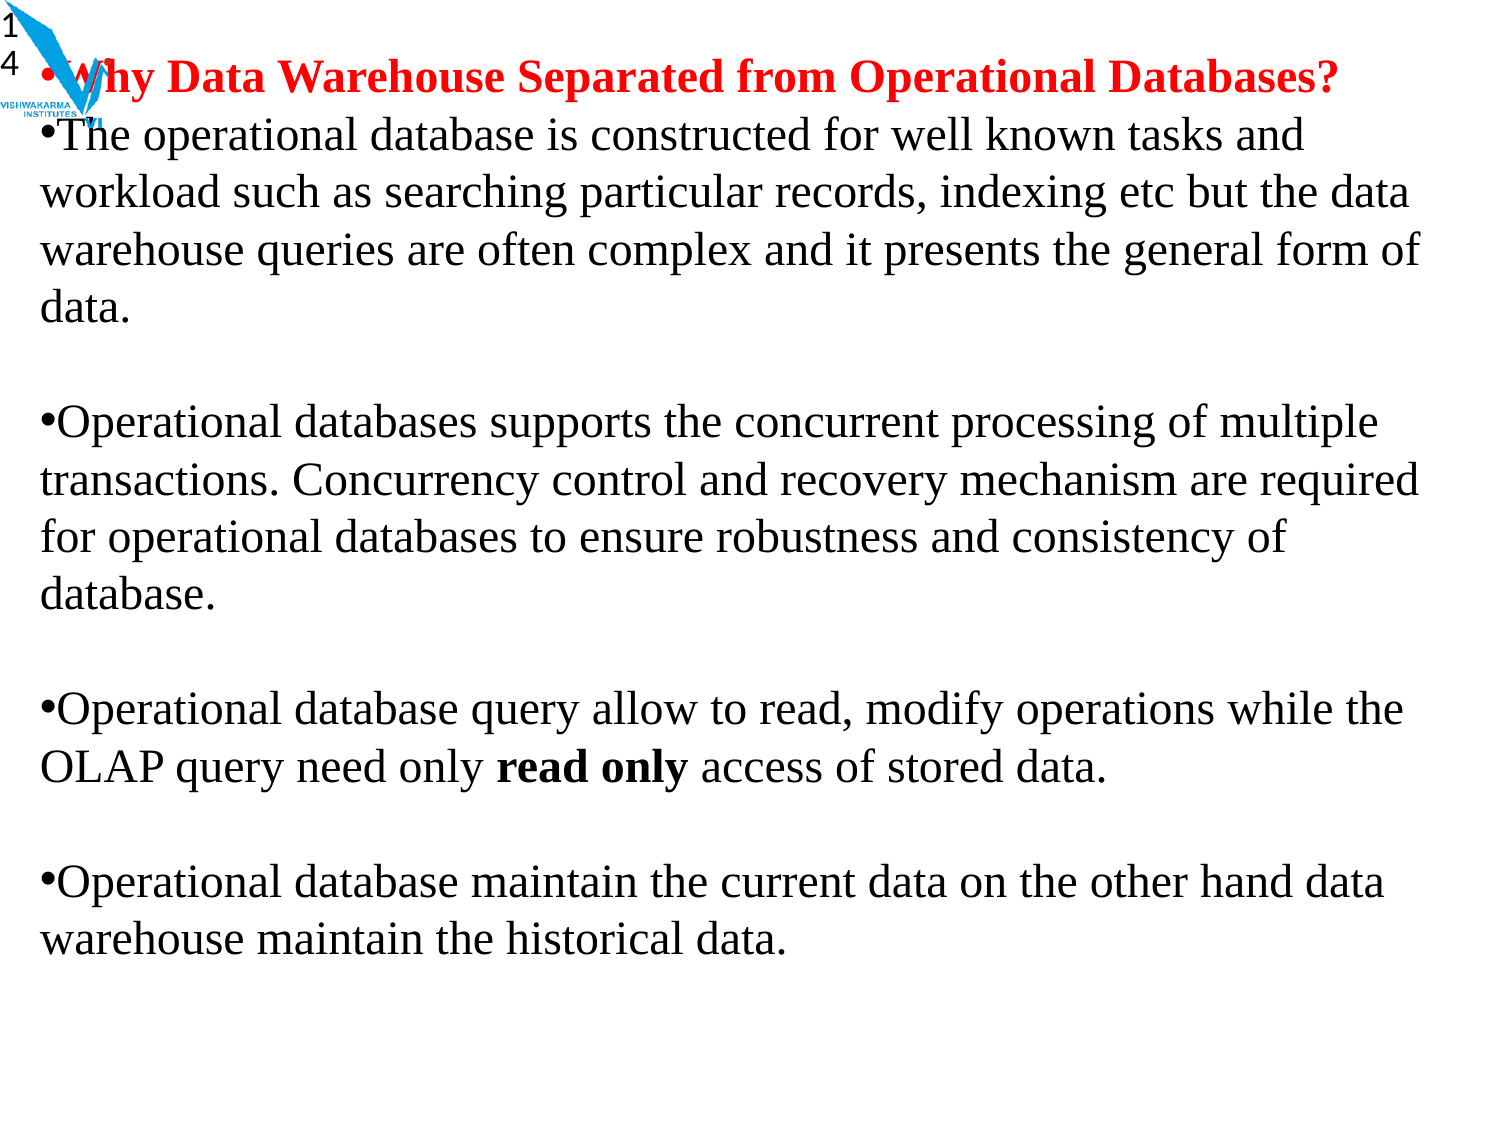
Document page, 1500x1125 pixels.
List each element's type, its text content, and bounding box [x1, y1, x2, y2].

picture [0, 0, 120, 135]
text_box Why Data Warehouse Separated from Operational Databases? The operational database is constructed for well known tasks and workload such as searching particular records, indexing etc but the data warehouse queries are often complex and it presents the general form of data. Operational databases supports the concurrent processing of multiple transactions. Concurrency control and recovery mechanism are required for operational databases to ensure robustness and consistency of database. Operational database query allow to read, modify operations while the OLAP query need only read only access of stored data. Operational database maintain the current data on the other hand data warehouse maintain the historical data. [24, 37, 1463, 1088]
